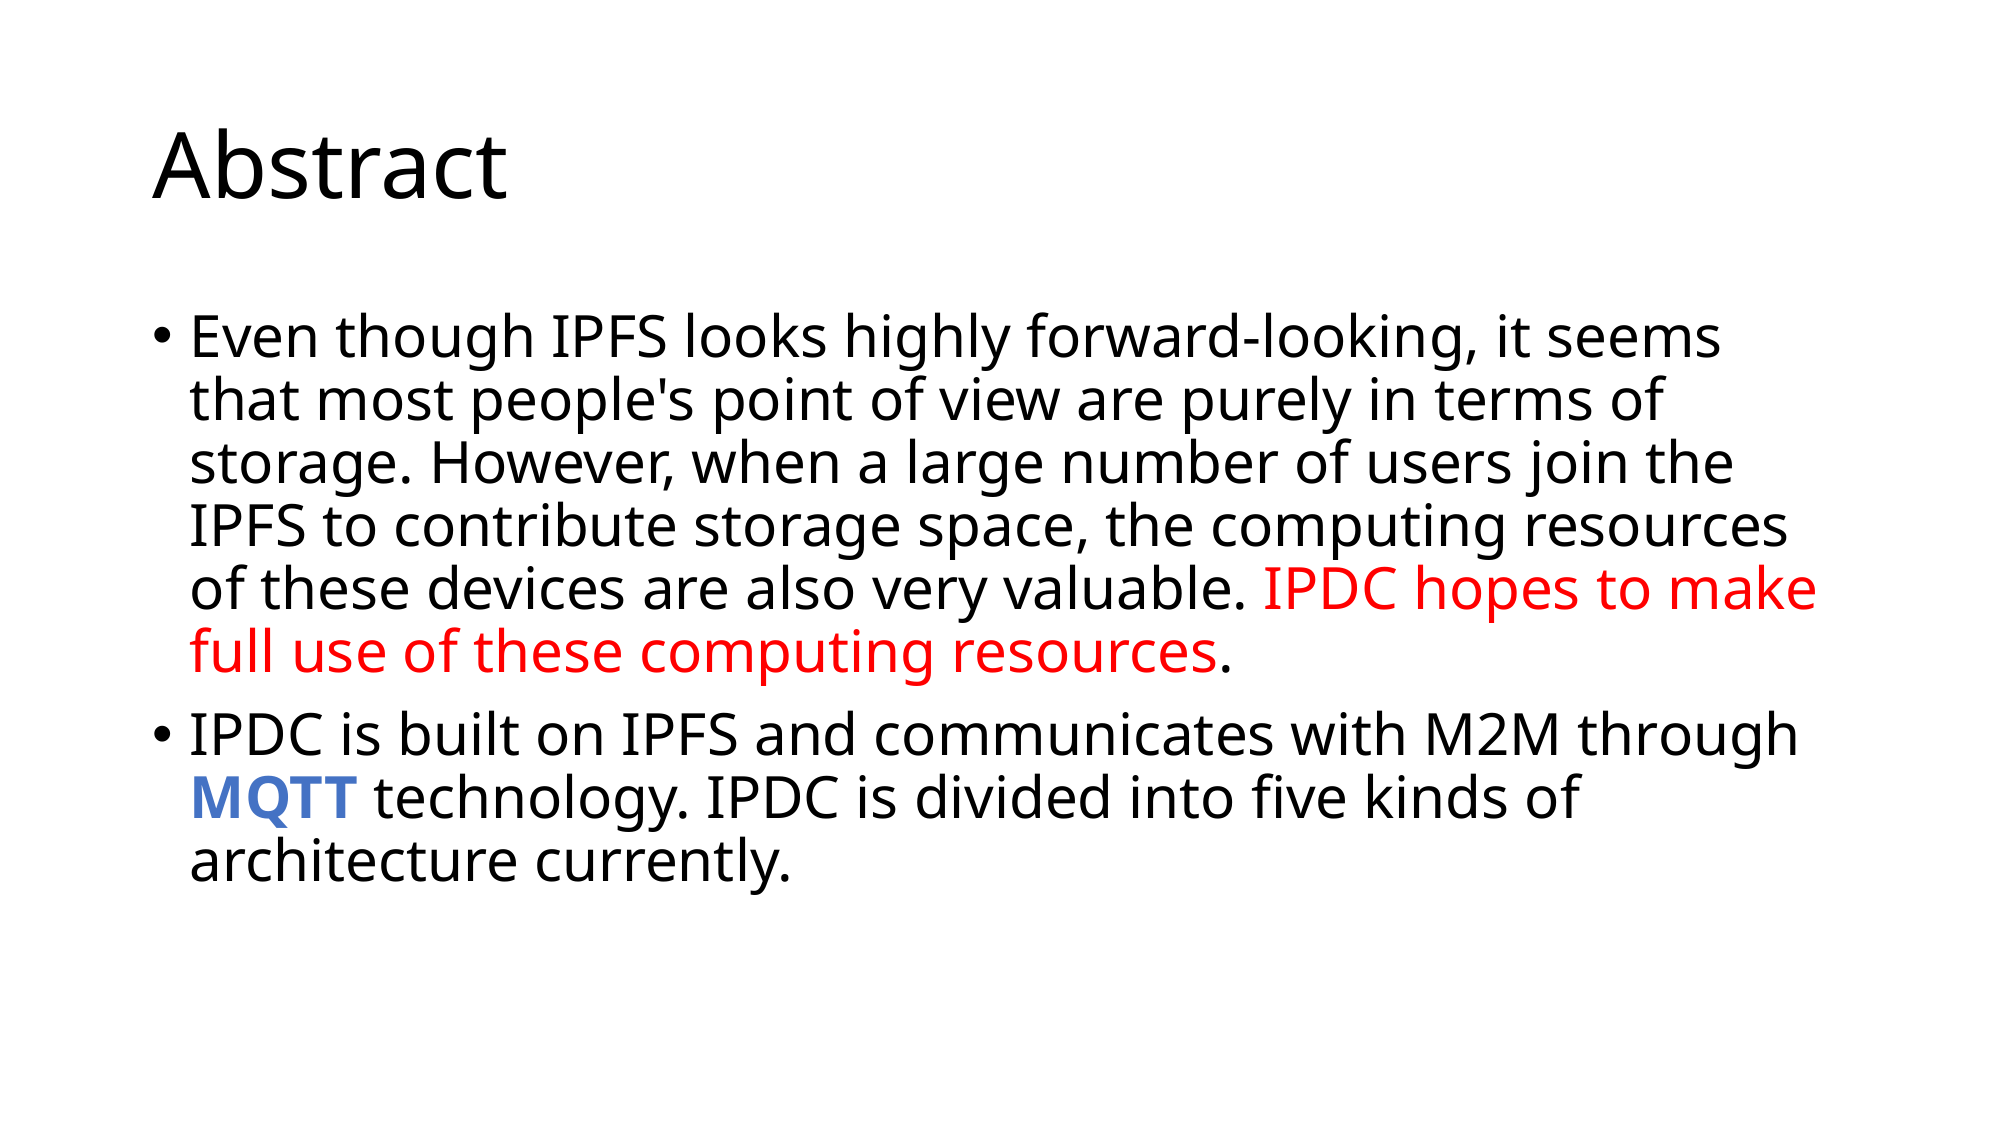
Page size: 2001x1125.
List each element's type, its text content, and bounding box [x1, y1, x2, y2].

list Even though IPFS looks highly forward-looking, it seems that most people's point of view are purely in terms of storage. However, when a large number of users join the IPFS to contribute storage space, the computing resources of these devices are also very valuable. IPDC hopes to make full use of these computing resources. IPDC is built on IPFS and communicates with M2M through MQTT technology. IPDC is divided into five kinds of architecture currently. [137, 299, 1863, 1014]
title Abstract [137, 59, 1863, 278]
